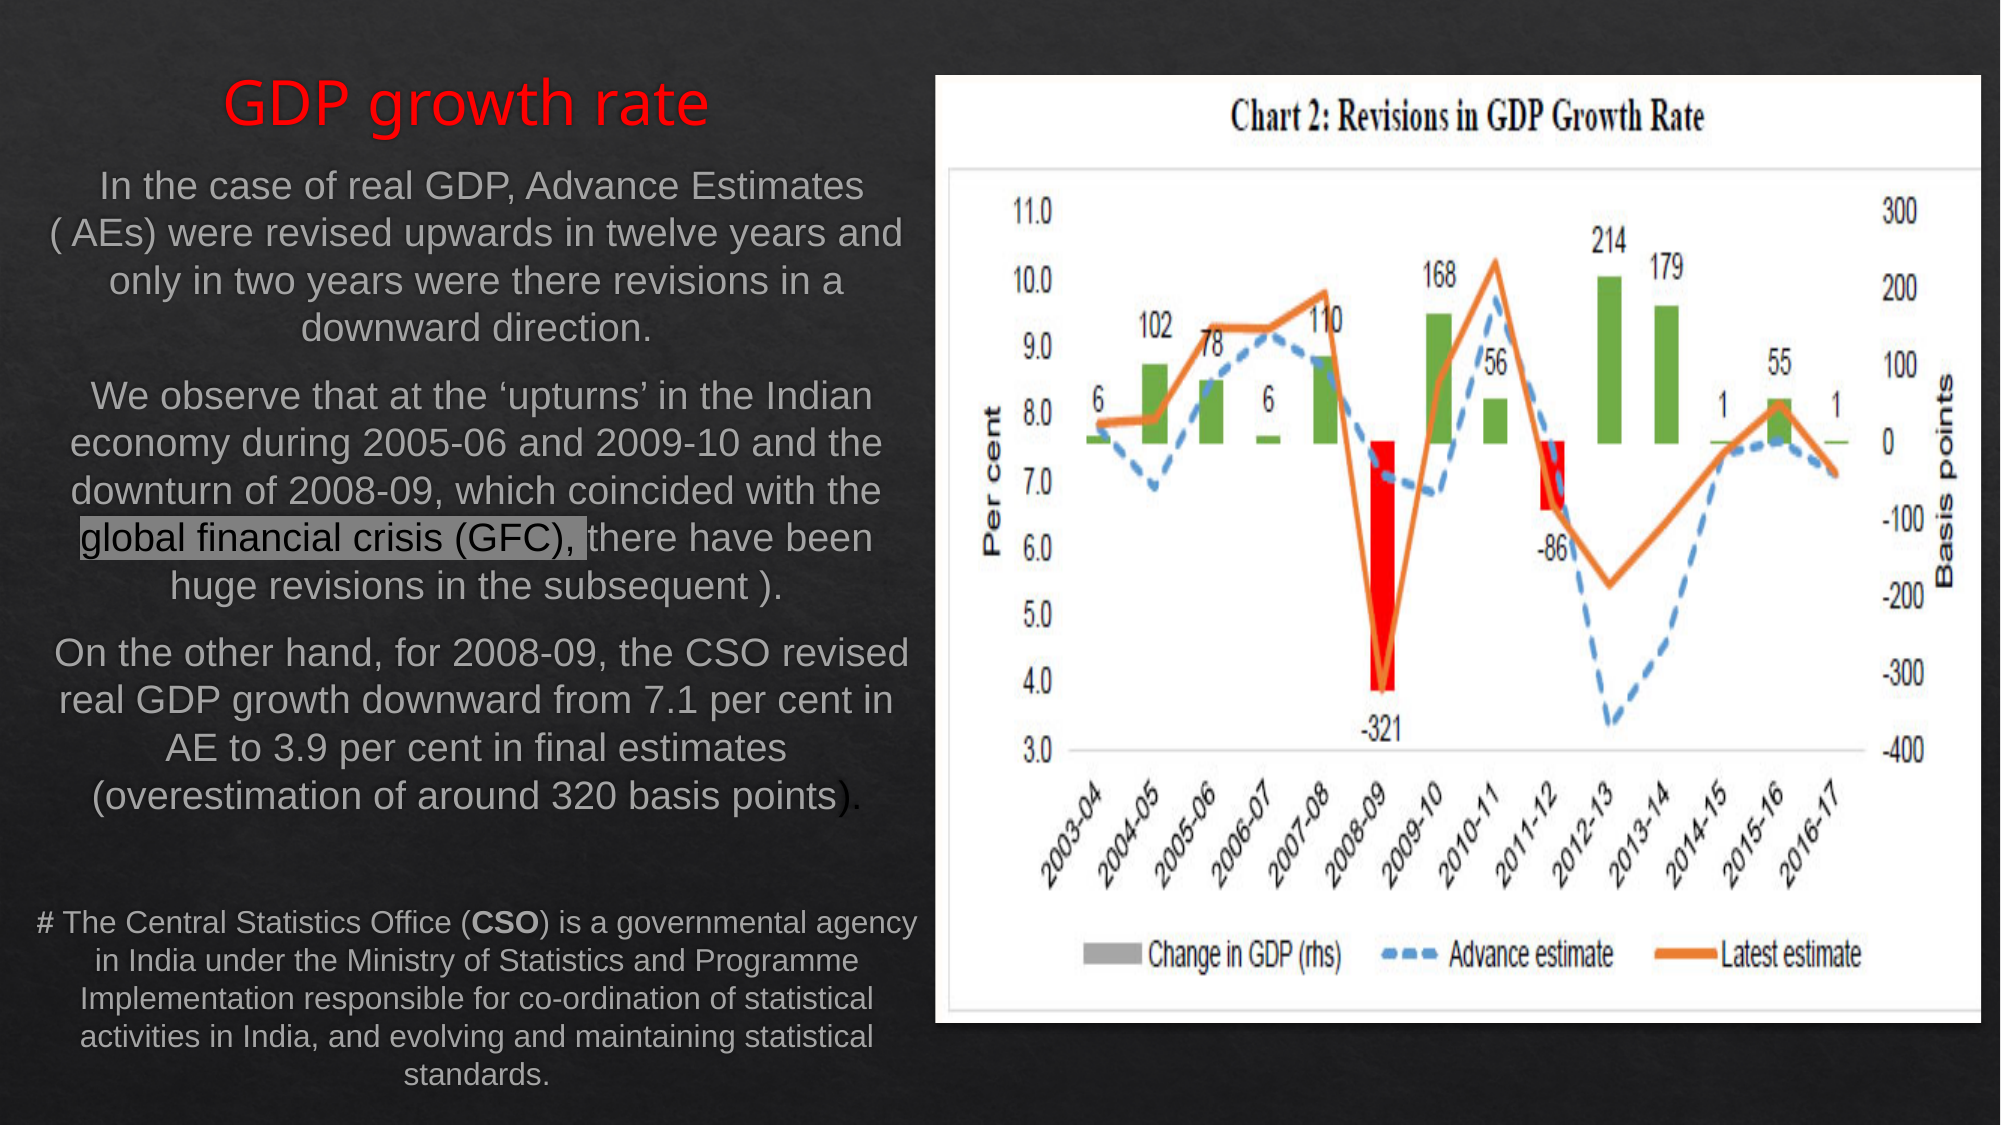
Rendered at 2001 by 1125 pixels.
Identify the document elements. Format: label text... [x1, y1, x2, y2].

list In the case of real GDP, Advance Estimates ( AEs) were revised upwards in twelve years and only in two years were there revisions in a downward direction. We observe that at the ‘upturns’ in the Indian economy during 2005-06 and 2009-10 and the downturn of 2008-09, which coincided with the global financial crisis (GFC), there have been huge revisions in the subsequent ). On the other hand, for 2008-09, the CSO revised real GDP growth downward from 7.1 per cent in AE to 3.9 per cent in final estimates (overestimation of around 320 basis points). # The Central Statistics Office (CSO) is a governmental agency in India under the Ministry of Statistics and Programme Implementation responsible for co-ordination of statistical activities in India, and evolving and maintaining statistical standards. [18, 152, 936, 1100]
picture [935, 74, 1982, 1024]
title GDP growth rate [137, 54, 783, 146]
